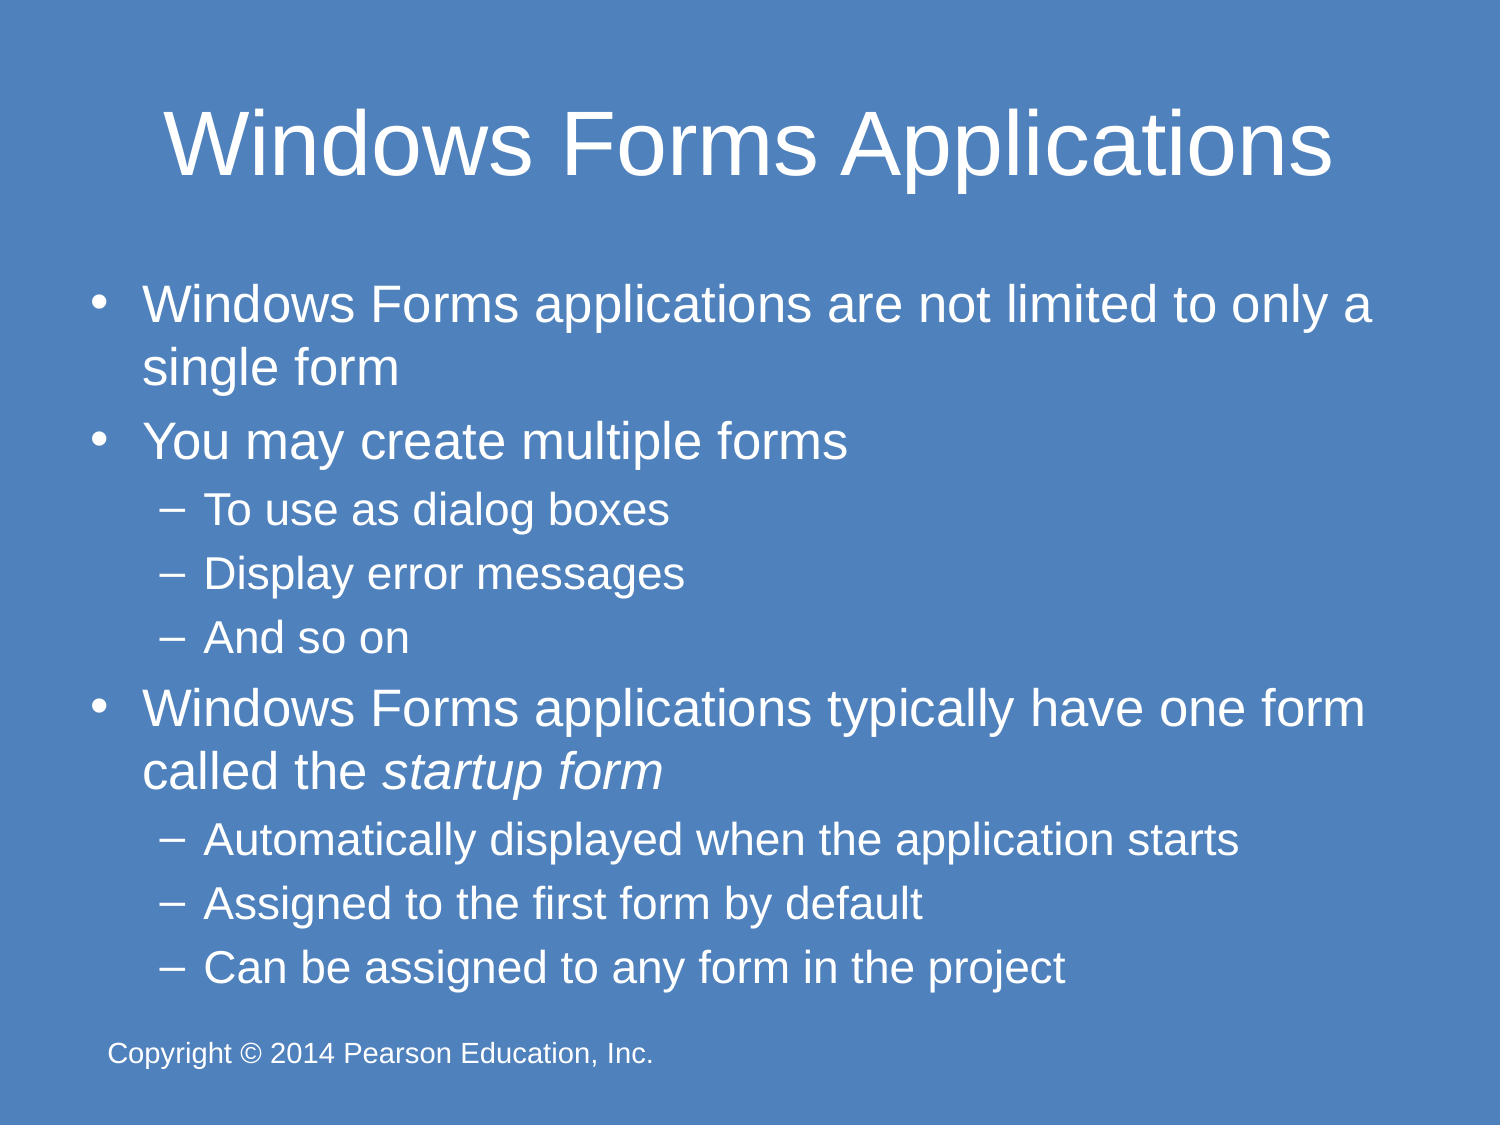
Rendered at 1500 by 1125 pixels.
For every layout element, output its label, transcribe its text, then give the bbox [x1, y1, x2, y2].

title Windows Forms Applications [75, 45, 1425, 233]
list Windows Forms applications are not limited to only a single form You may create multiple forms To use as dialog boxes Display error messages And so on Windows Forms applications typically have one form called the startup form Automatically displayed when the application starts Assigned to the first form by default Can be assigned to any form in the project [75, 262, 1425, 1005]
